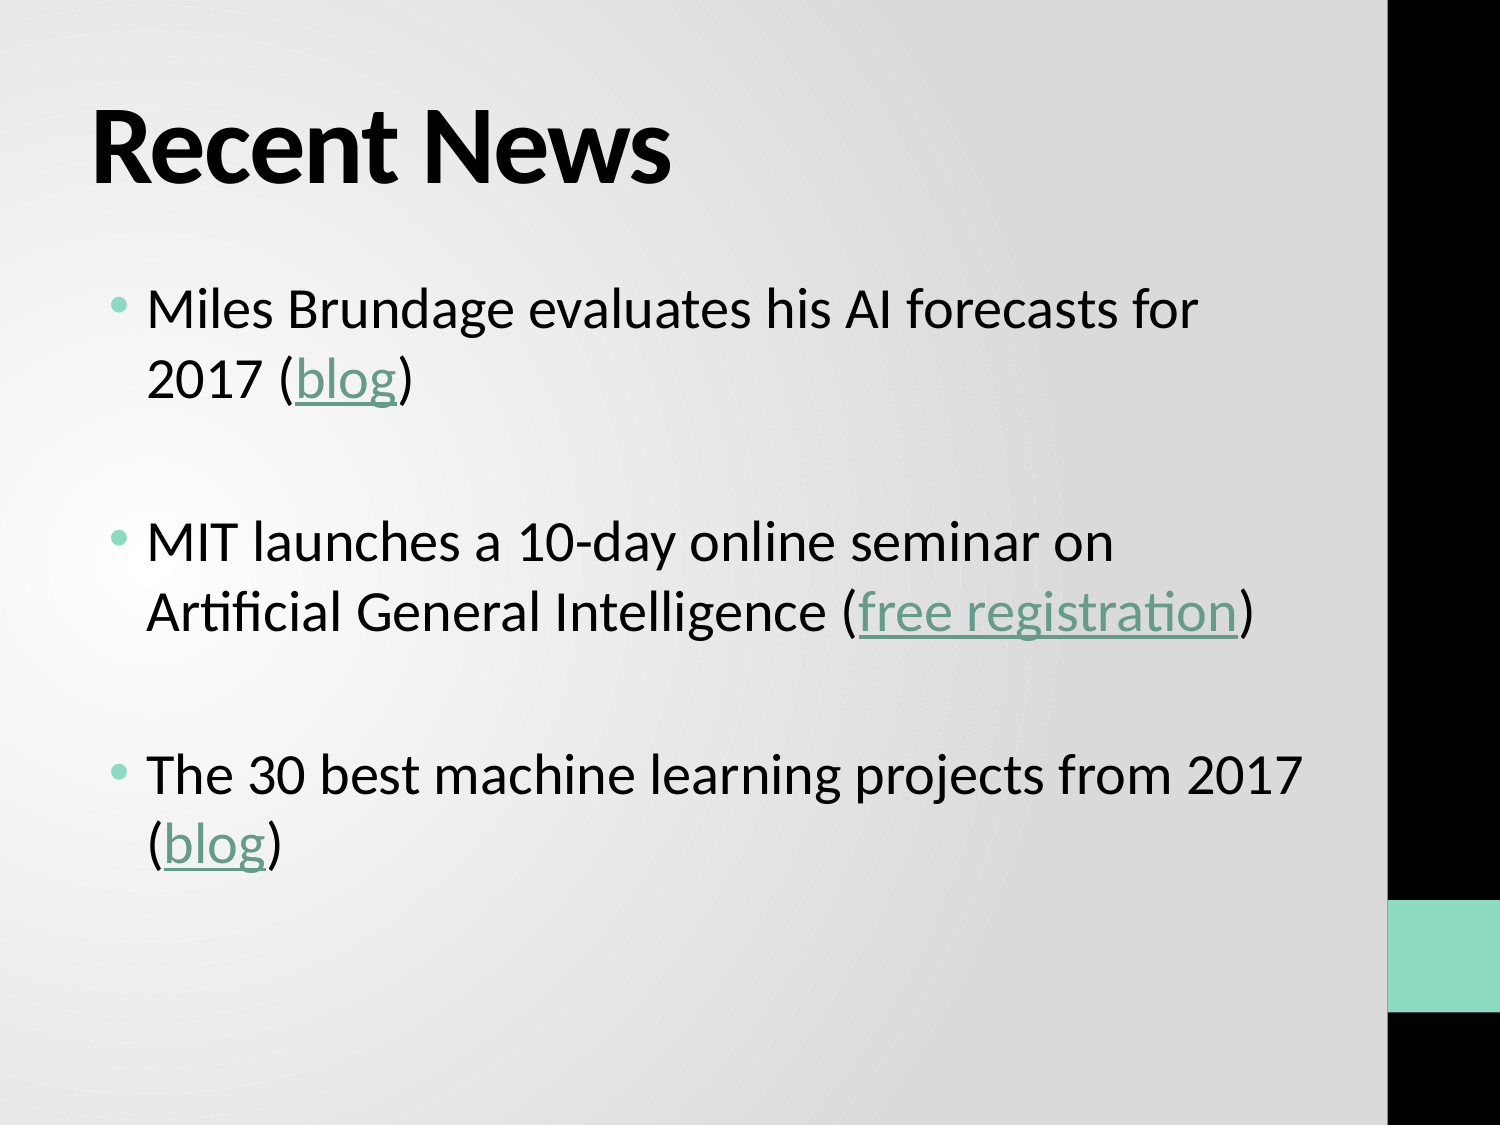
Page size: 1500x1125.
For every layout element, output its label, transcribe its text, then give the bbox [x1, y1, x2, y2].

title Recent News [75, 45, 1325, 233]
list Miles Brundage evaluates his AI forecasts for 2017 (blog) MIT launches a 10-day online seminar on Artificial General Intelligence (free registration) The 30 best machine learning projects from 2017 (blog) [75, 262, 1325, 1050]
